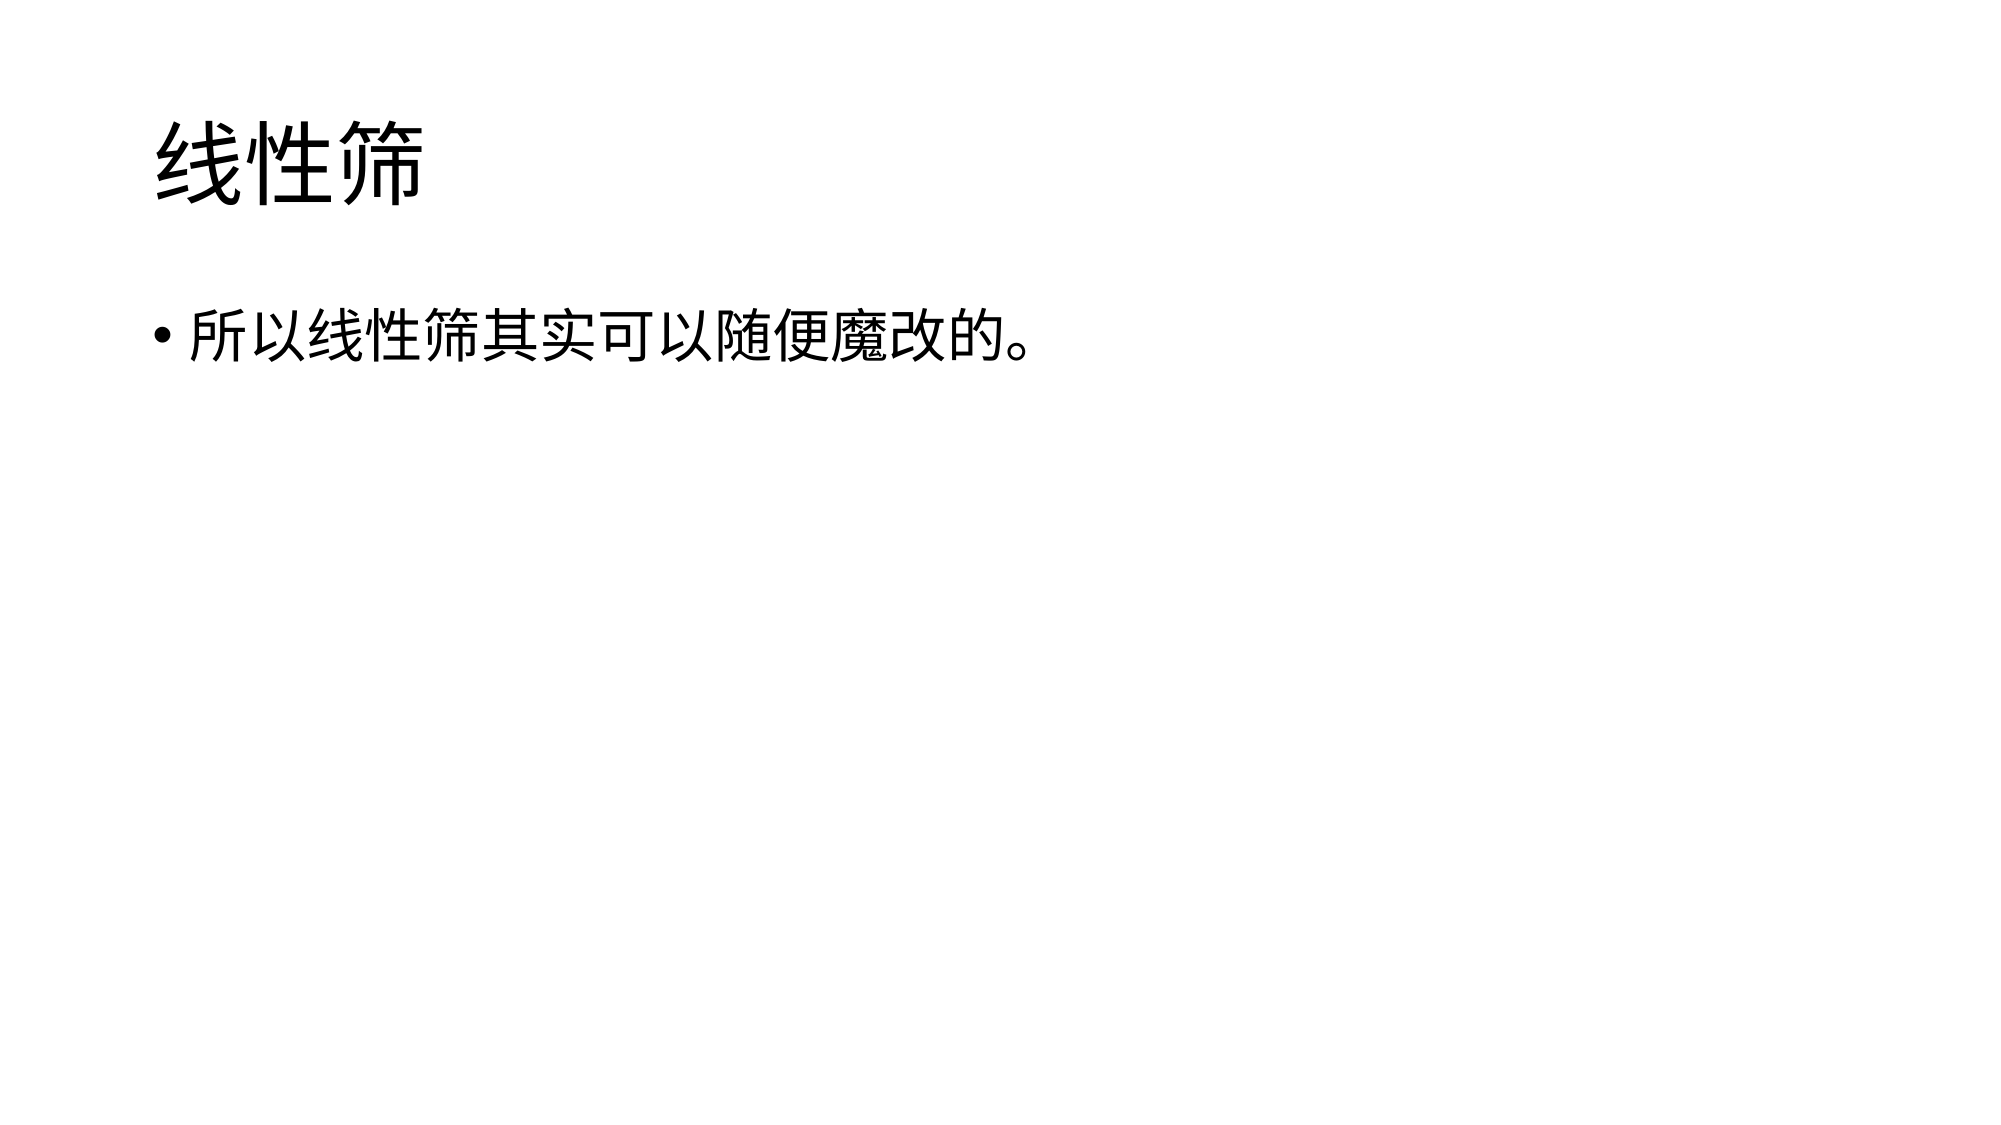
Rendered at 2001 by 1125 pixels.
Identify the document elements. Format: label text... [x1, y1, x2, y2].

list 所以线性筛其实可以随便魔改的。 [137, 299, 1863, 1014]
title 线性筛 [137, 59, 1863, 278]
